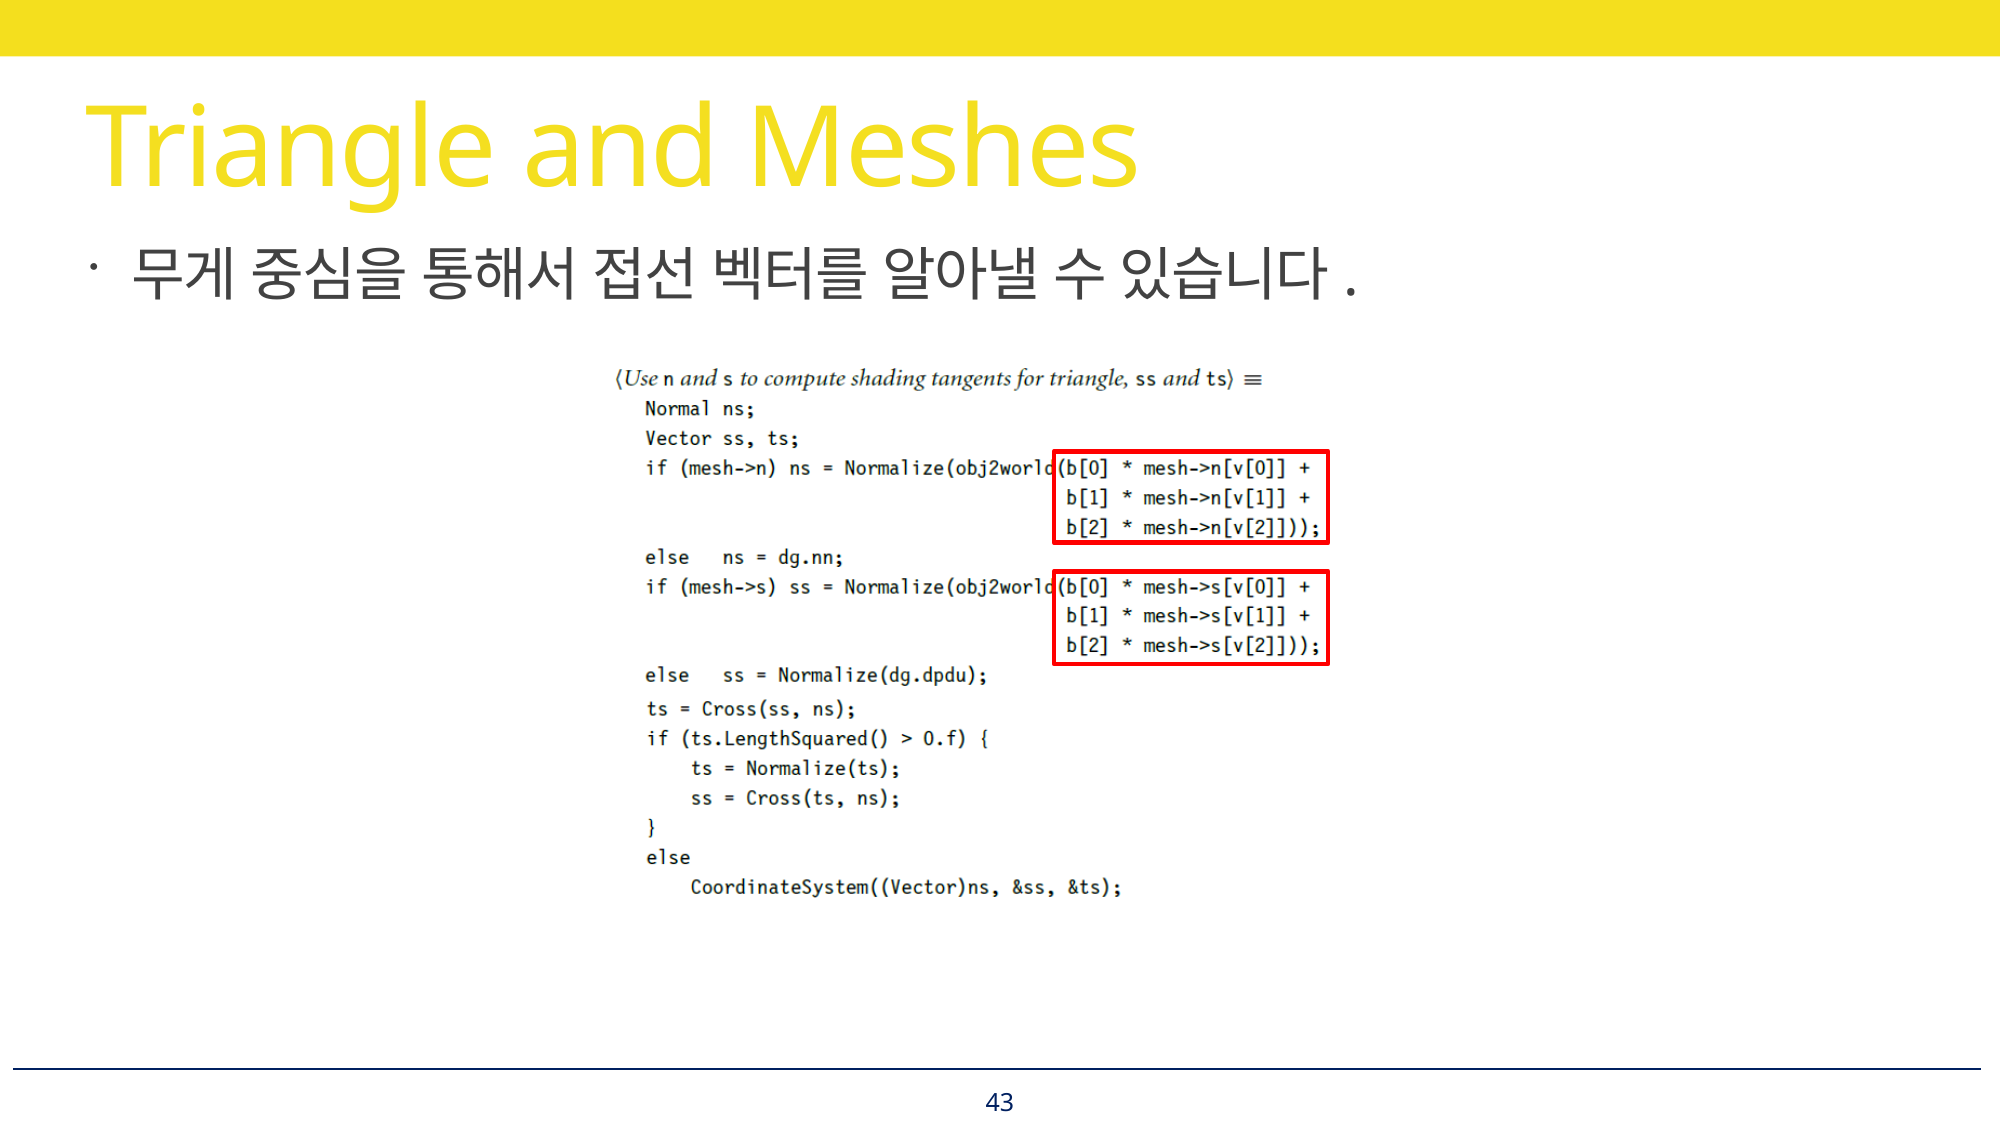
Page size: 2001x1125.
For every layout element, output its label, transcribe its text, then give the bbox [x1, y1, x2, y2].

title Triangle and Meshes [85, 89, 1915, 212]
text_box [613, 362, 1329, 903]
slide_number 43 [916, 1078, 1084, 1125]
list 무게 중심을 통해서 접선 벡터를 알아낼 수 있습니다. [85, 237, 1915, 1049]
